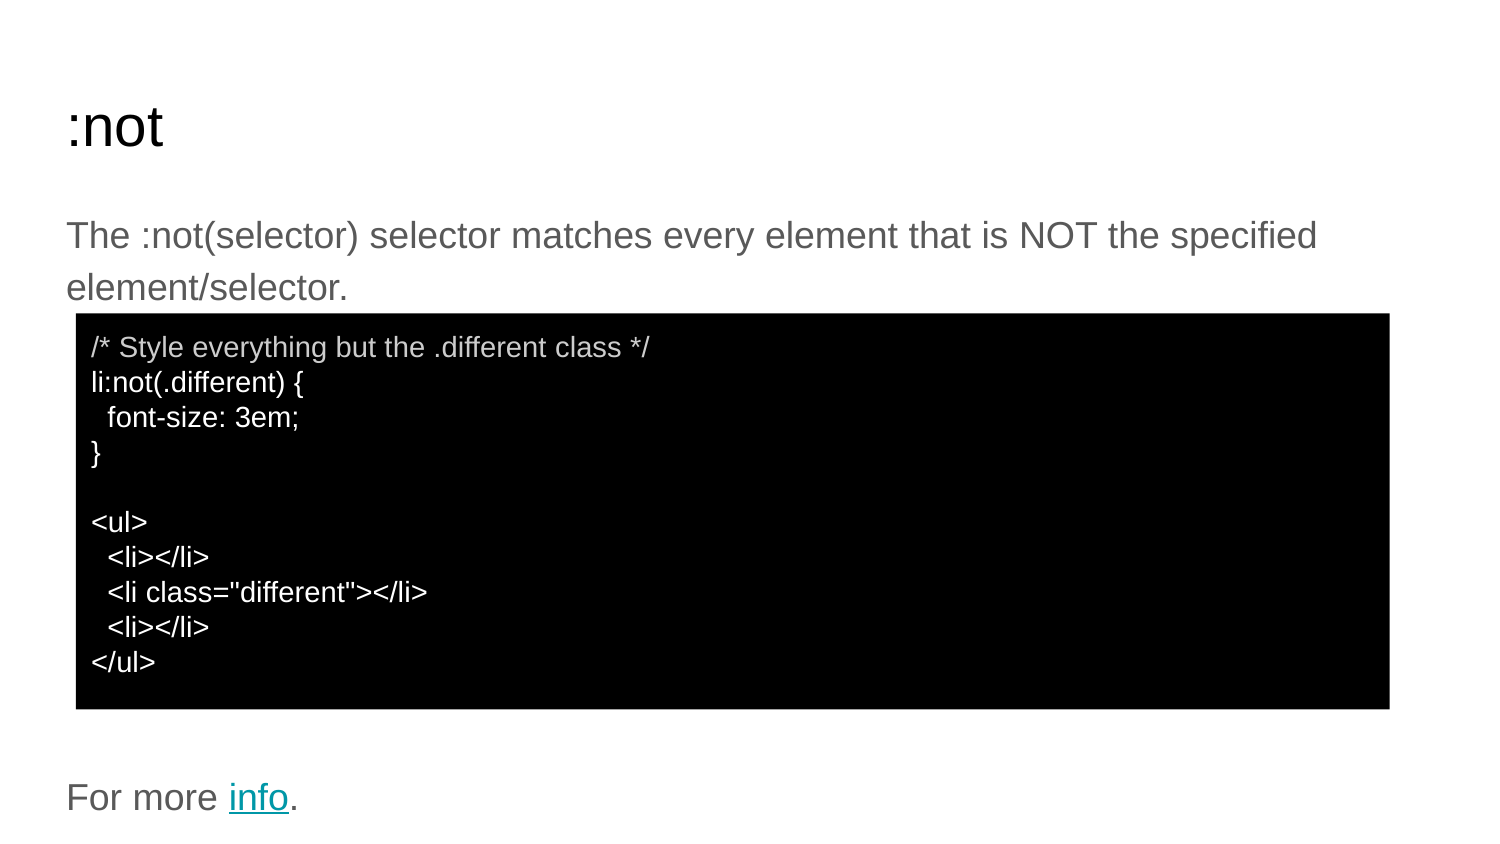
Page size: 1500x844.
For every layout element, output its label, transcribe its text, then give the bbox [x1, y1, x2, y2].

title :not [51, 72, 1449, 167]
text_box /* Style everything but the .different class */ li:not(.different) { font-size: 3em; } <ul> <li></li> <li class="different"></li> <li></li> </ul> [75, 313, 1390, 710]
list The :not(selector) selector matches every element that is NOT the specified element/selector. For more info. [51, 189, 1449, 822]
